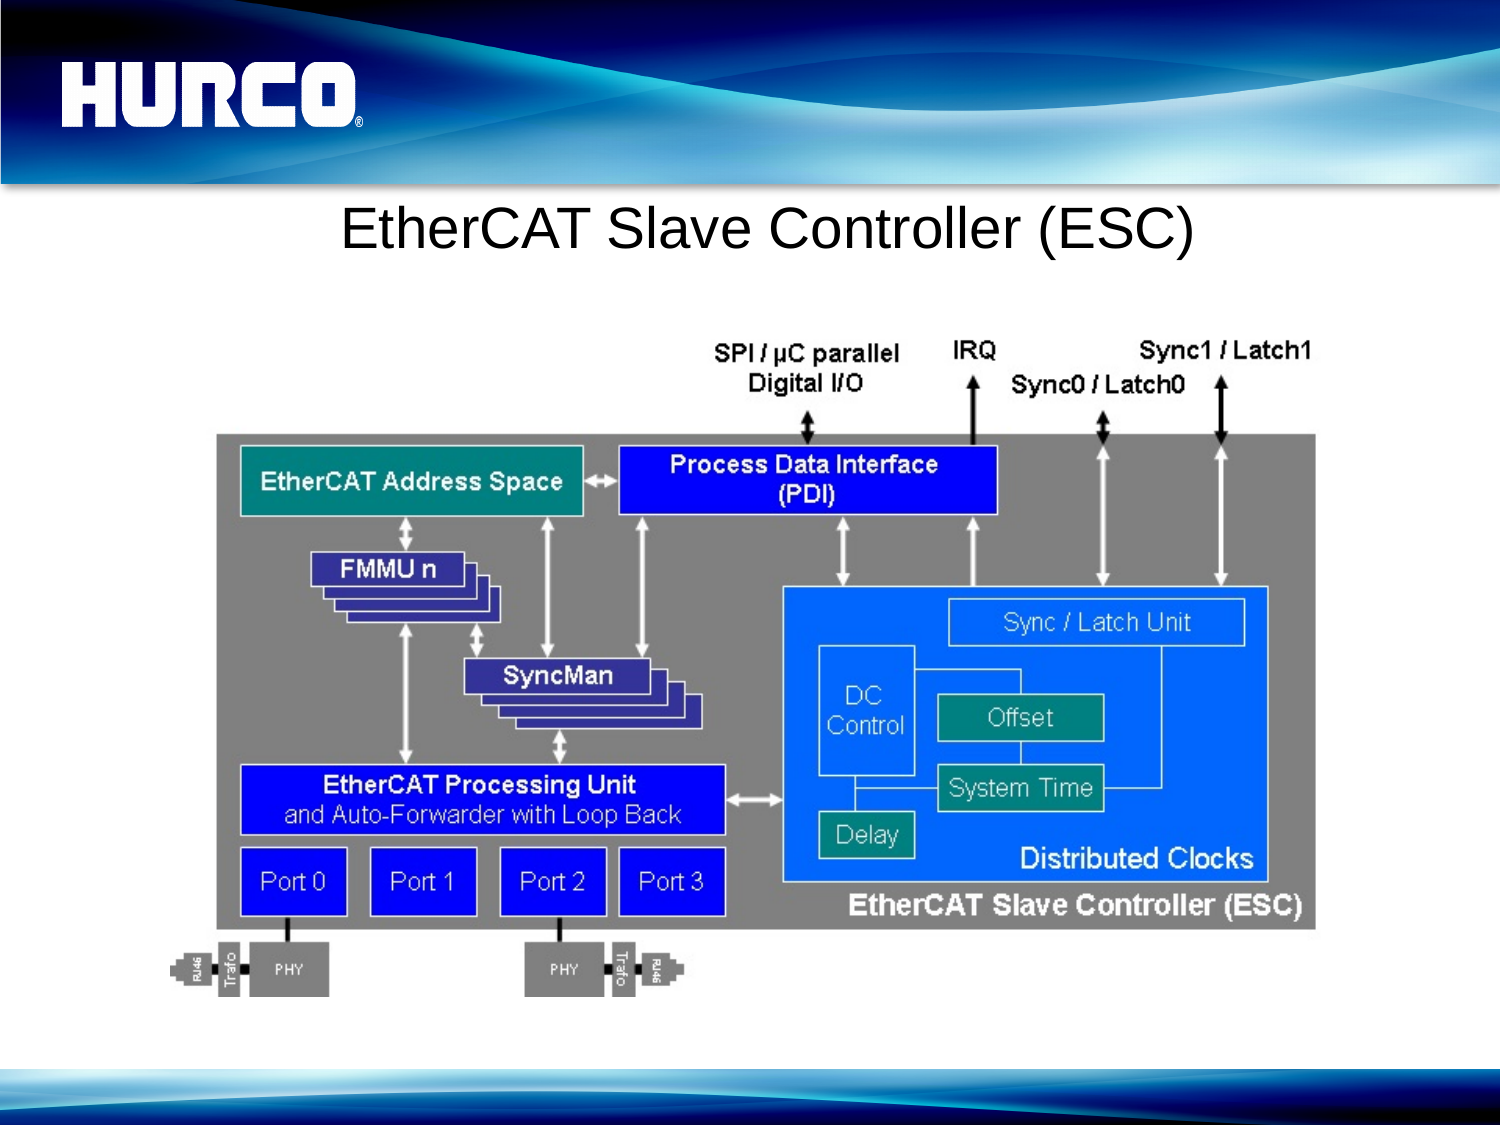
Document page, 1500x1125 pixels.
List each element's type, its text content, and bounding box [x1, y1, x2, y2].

title EtherCAT Slave Controller (ESC) [149, 162, 1388, 288]
picture [2, 0, 1500, 184]
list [169, 327, 1330, 997]
picture [0, 1069, 1500, 1125]
